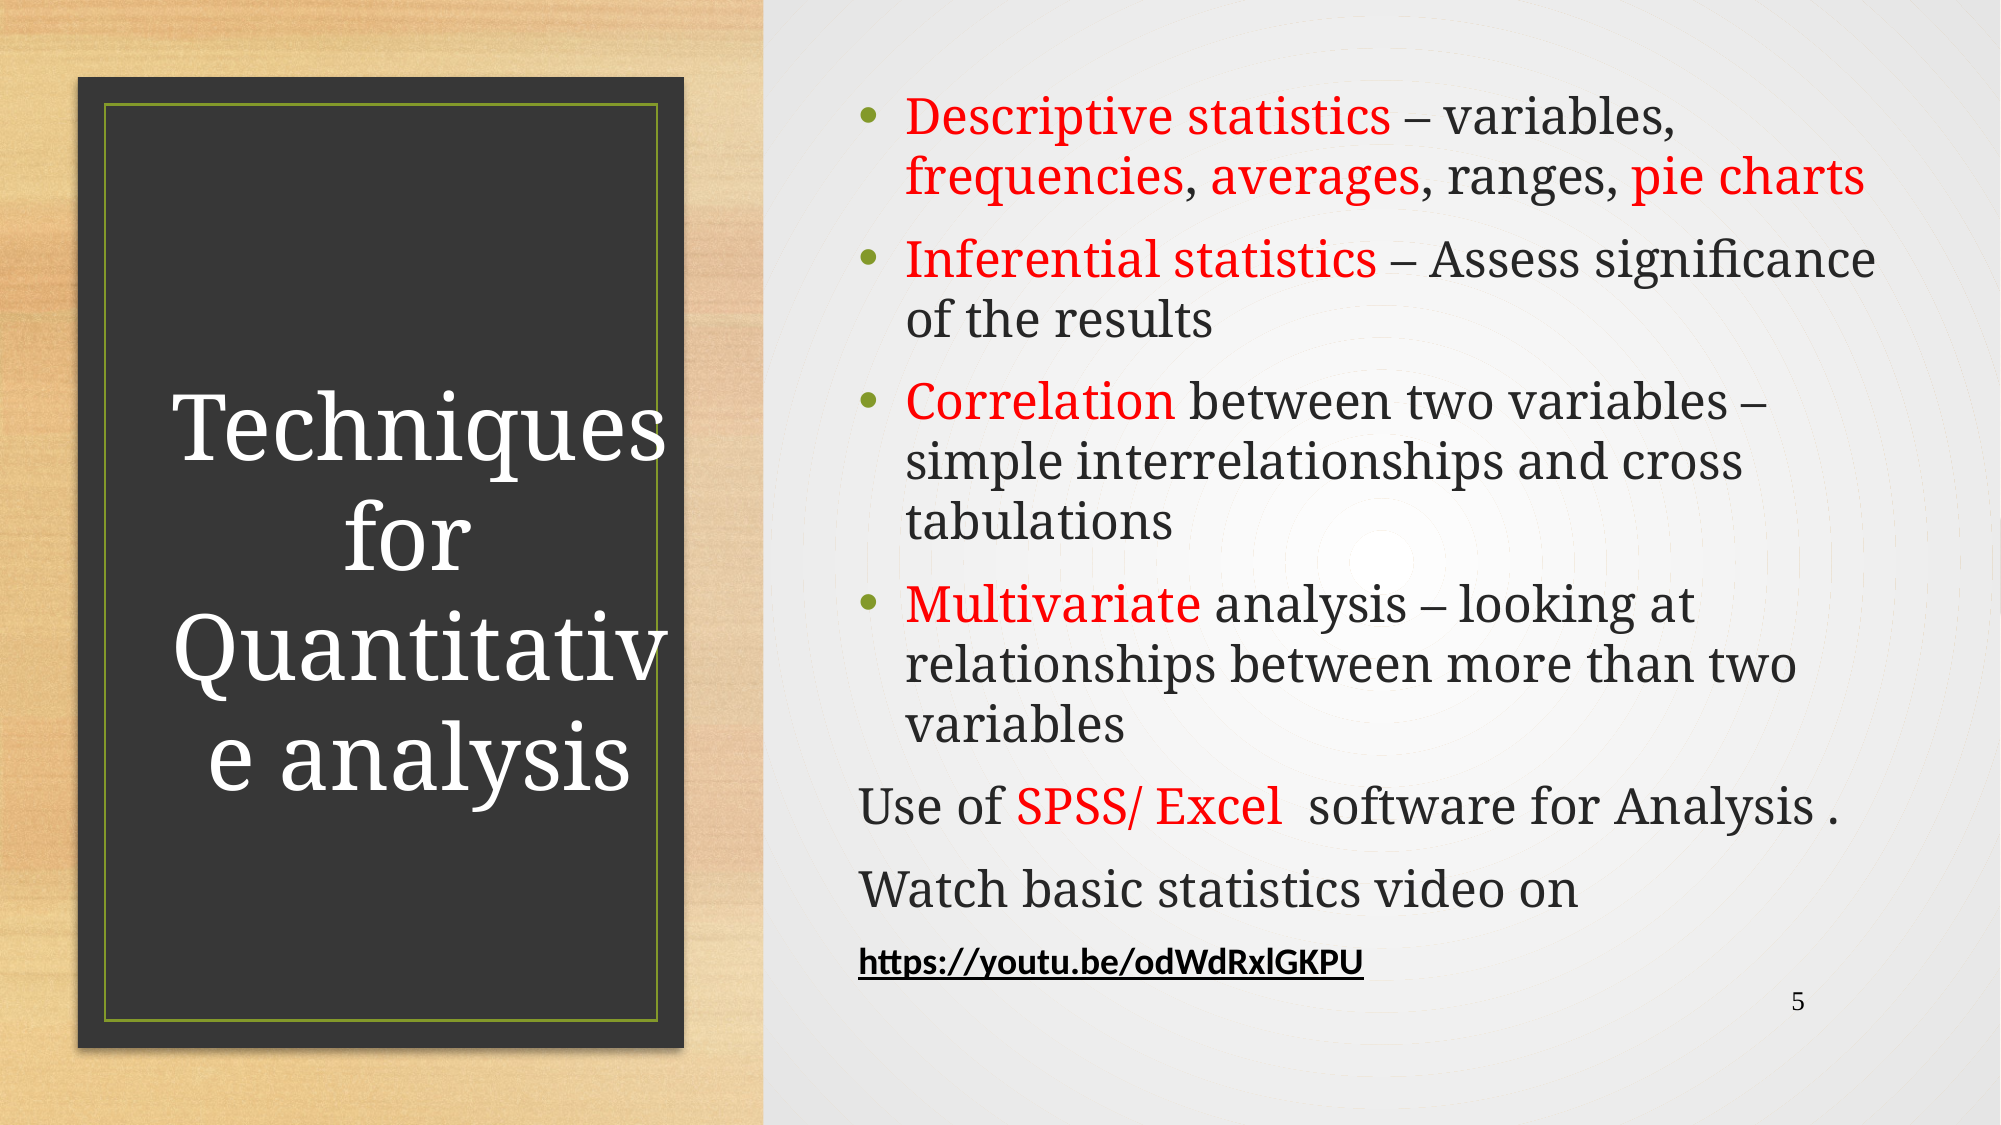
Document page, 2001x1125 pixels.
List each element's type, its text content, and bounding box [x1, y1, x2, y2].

list Descriptive statistics – variables, frequencies, averages, ranges, pie charts Inferential statistics – Assess significance of the results Correlation between two variables – simple interrelationships and cross tabulations Multivariate analysis – looking at relationships between more than two variables Use of SPSS/ Excel software for Analysis . Watch basic statistics video on https://youtu.be/odWdRxlGKPU [843, 77, 1895, 1065]
text_box [104, 103, 658, 1021]
text_box [762, 0, 2000, 1125]
text_box [0, 0, 762, 1125]
title Techniques for Quantitative analysis [156, 156, 684, 1021]
text_box [77, 76, 685, 1049]
slide_number 5 [1730, 979, 1820, 1025]
